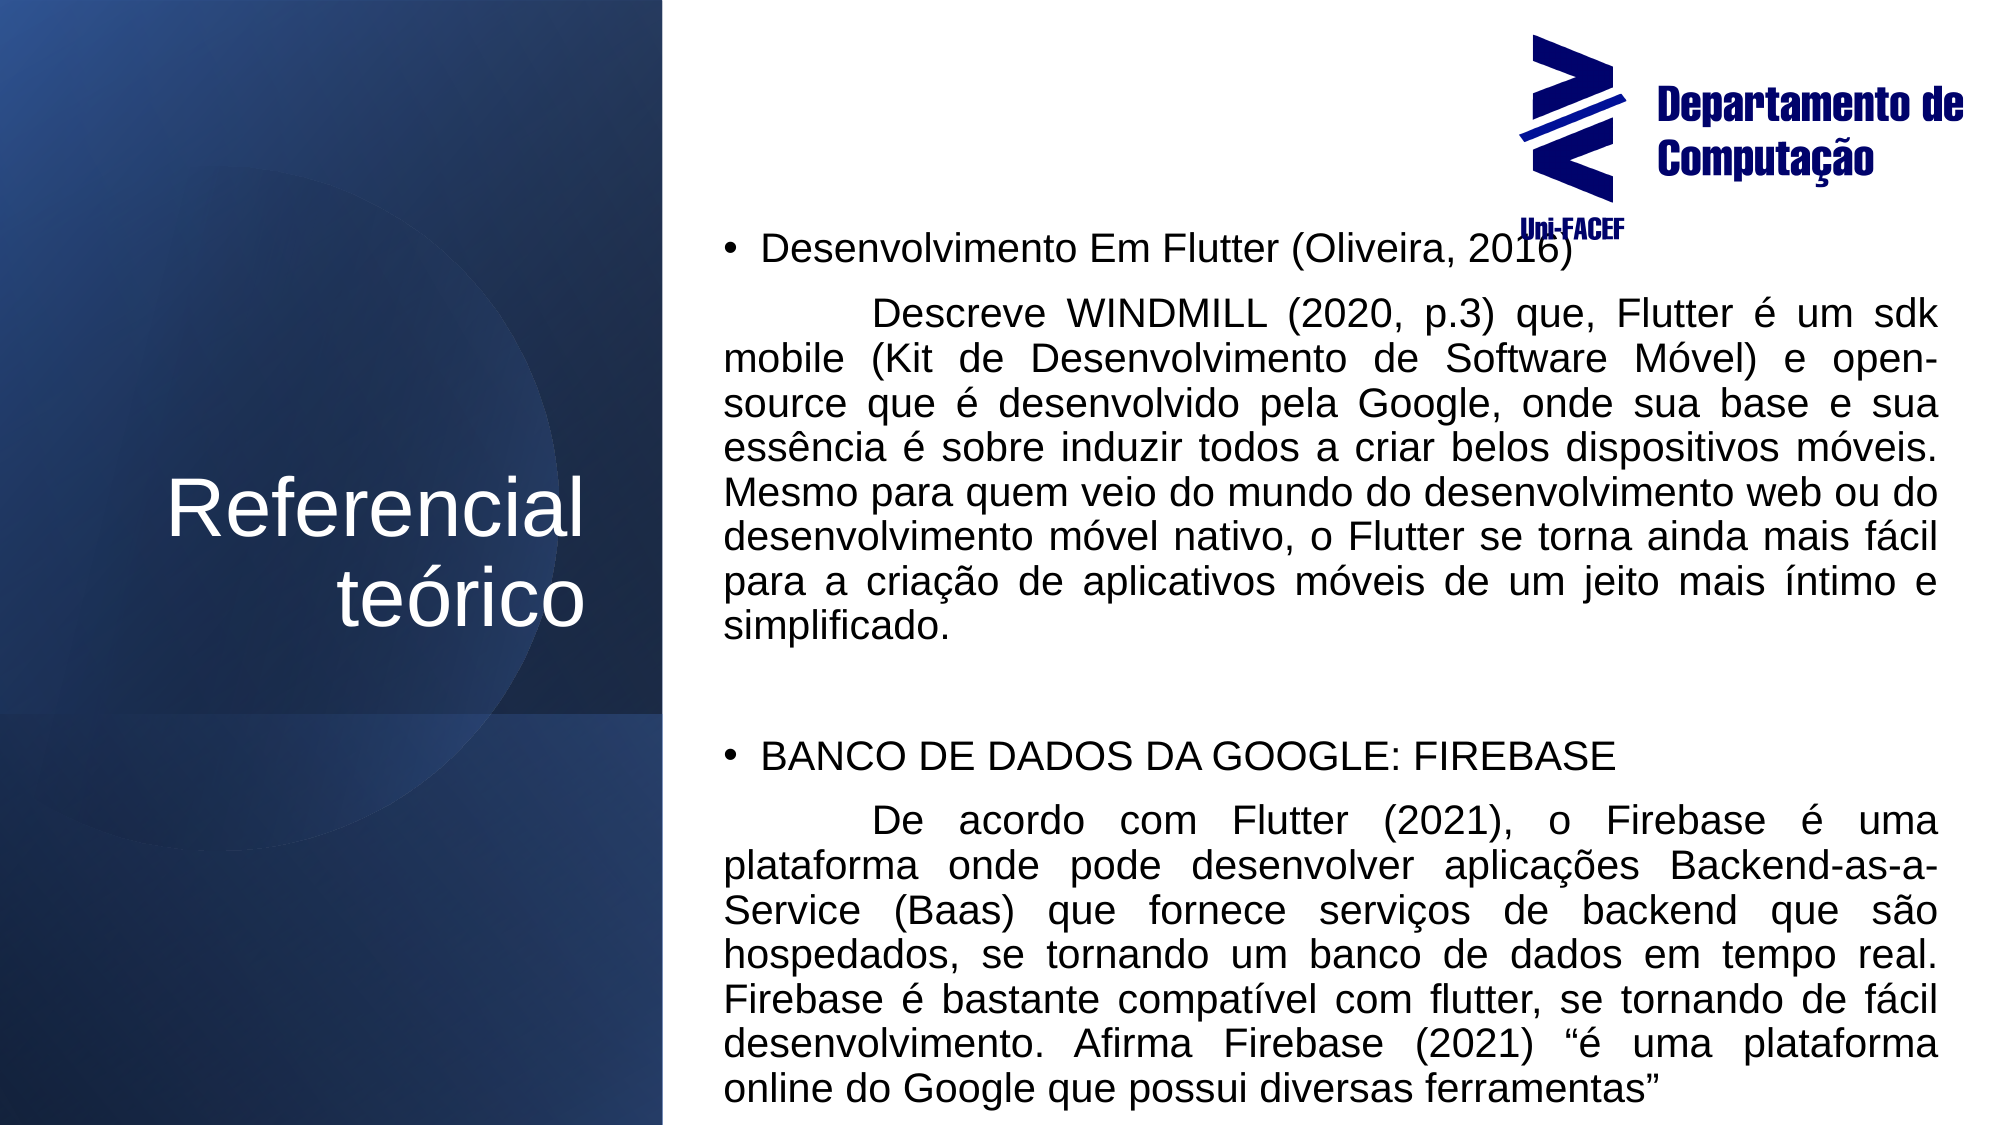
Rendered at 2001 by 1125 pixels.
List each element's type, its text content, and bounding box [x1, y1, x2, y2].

list Desenvolvimento Em Flutter (Oliveira, 2016) Descreve WINDMILL (2020, p.3) que, Flutter é um sdk mobile (Kit de Desenvolvimento de Software Móvel) e open-source que é desenvolvido pela Google, onde sua base e sua essência é sobre induzir todos a criar belos dispositivos móveis. Mesmo para quem veio do mundo do desenvolvimento web ou do desenvolvimento móvel nativo, o Flutter se torna ainda mais fácil para a criação de aplicativos móveis de um jeito mais íntimo e simplificado. BANCO DE DADOS DA GOOGLE: FIREBASE De acordo com Flutter (2021), o Firebase é uma plataforma onde pode desenvolver aplicações Backend-as-a-Service (Baas) que fornece serviços de backend que são hospedados, se tornando um banco de dados em tempo real. Firebase é bastante compatível com flutter, se tornando de fácil desenvolvimento. Afirma Firebase (2021) “é uma plataforma online do Google que possui diversas ferramentas” [708, 215, 1954, 1124]
text_box [663, 0, 2000, 1125]
title Referencial teórico [76, 96, 602, 652]
text_box [0, 0, 663, 1124]
picture [1430, 0, 2000, 278]
